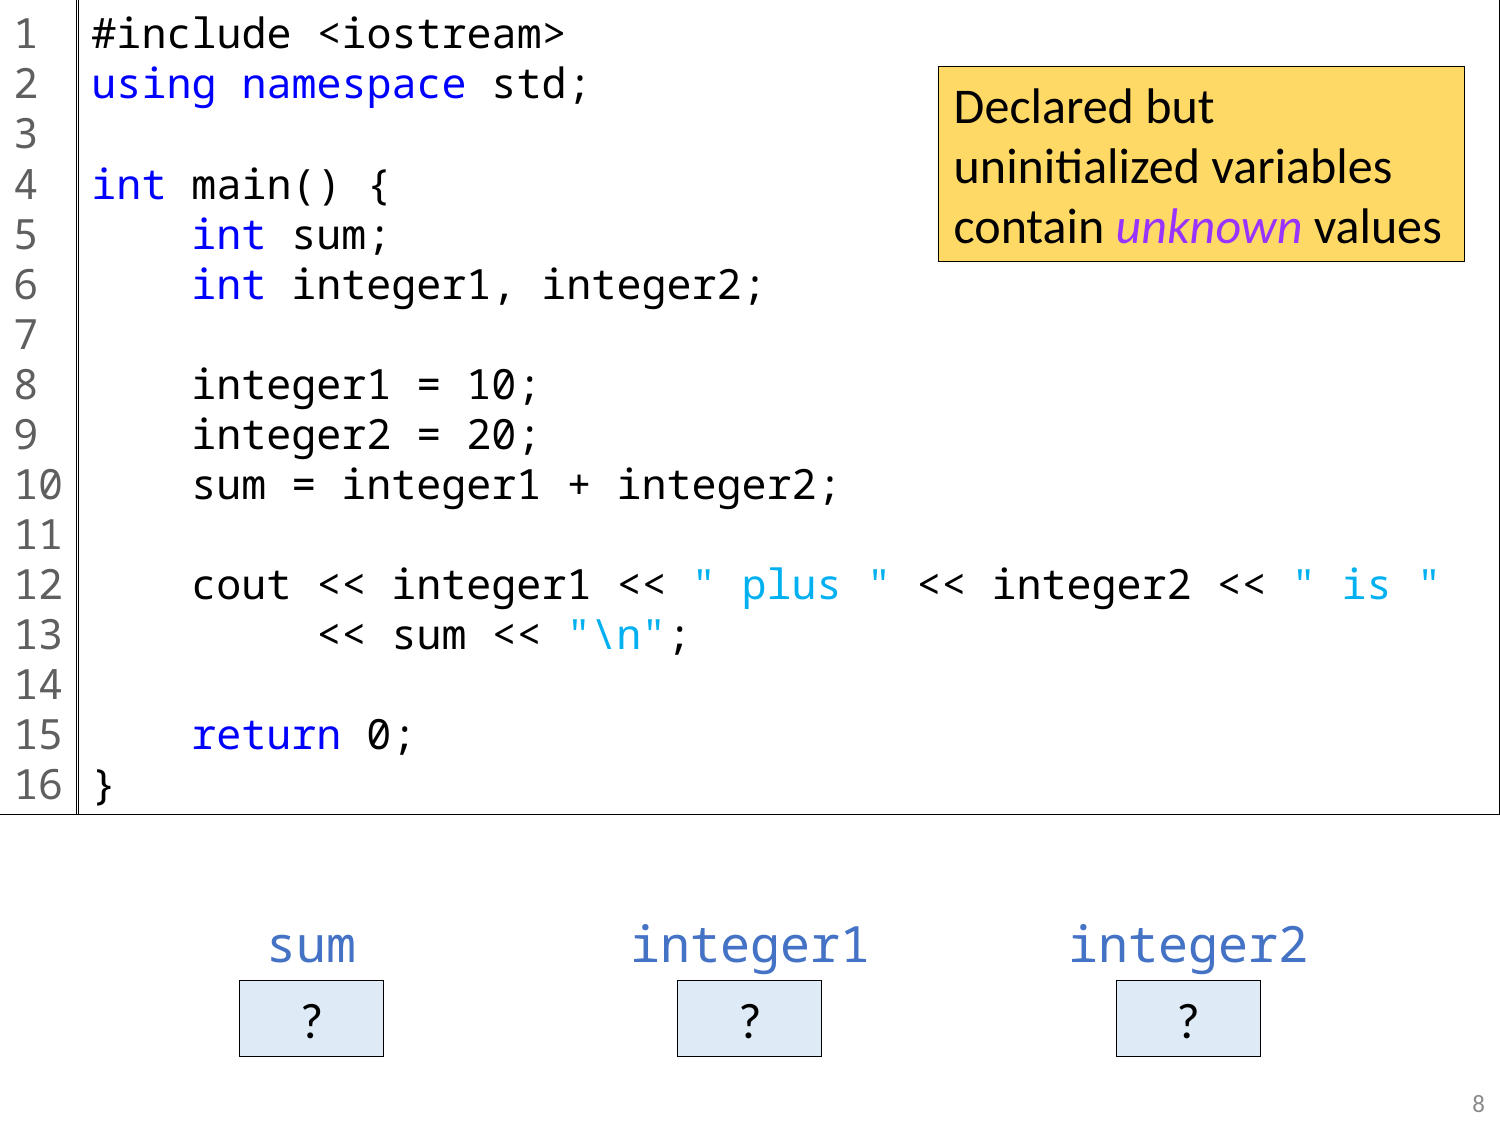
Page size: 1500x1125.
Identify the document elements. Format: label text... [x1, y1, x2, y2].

text_box integer2 [1053, 905, 1324, 980]
text_box Declared but uninitialized variables contain unknown values [938, 66, 1465, 262]
text_box ? [1116, 980, 1261, 1057]
text_box integer1 [615, 905, 885, 980]
text_box ? [239, 980, 384, 1057]
text_box 1 2 3 4 5 6 7 8 9 10 11 12 13 14 15 16 [0, 0, 79, 815]
text_box #include <iostream> using namespace std; int main() { int sum; int integer1, integer2; integer1 = 10; integer2 = 20; sum = integer1 + integer2; cout << integer1 << " plus " << integer2 << " is " << sum << "\n"; return 0; } [79, 0, 1500, 815]
text_box sum [251, 905, 372, 980]
text_box ? [677, 980, 822, 1057]
slide_number 8 [1162, 1065, 1500, 1125]
